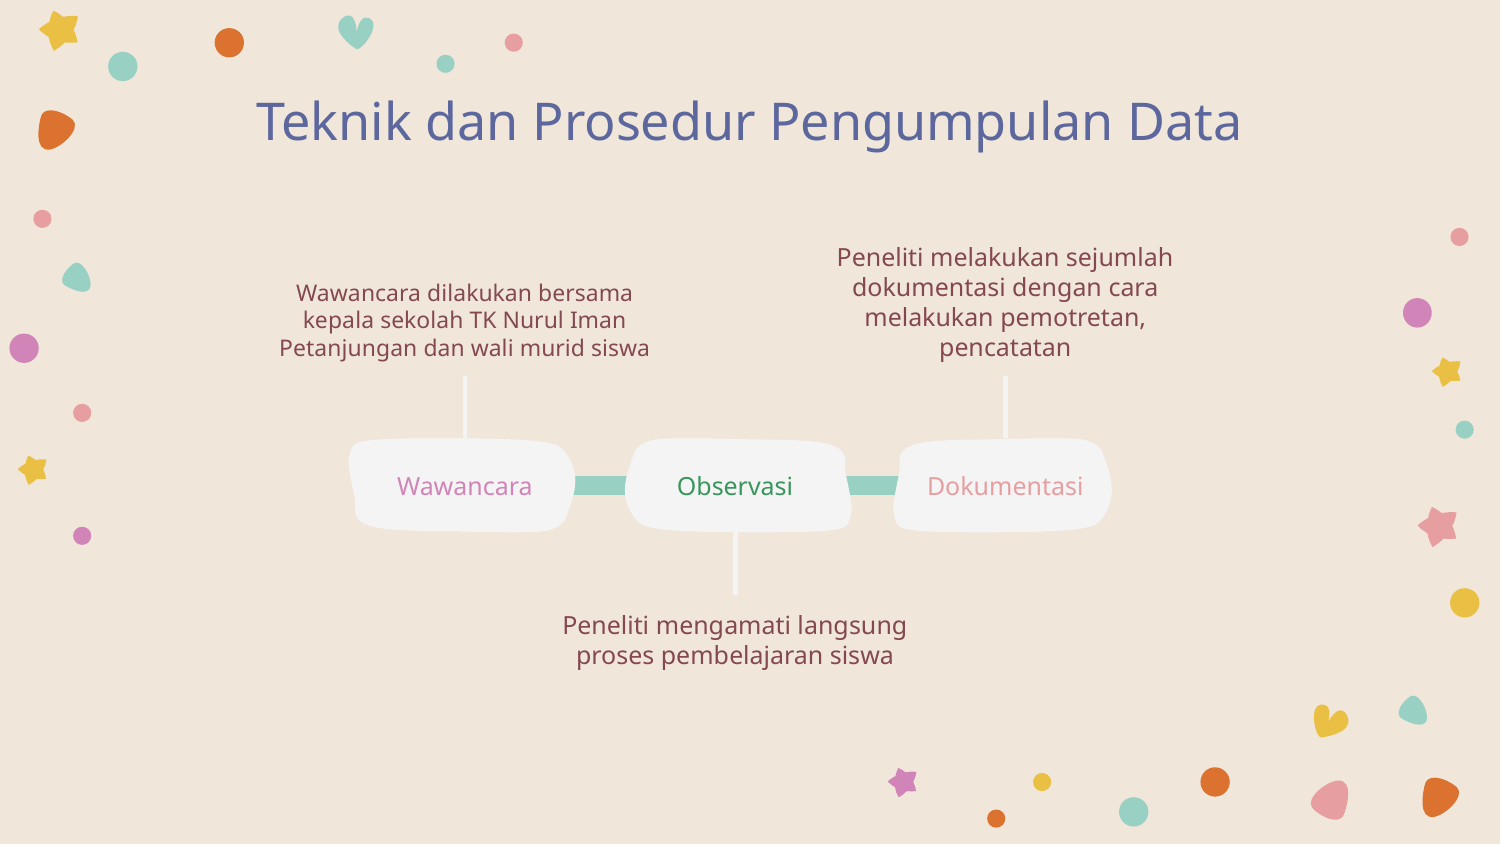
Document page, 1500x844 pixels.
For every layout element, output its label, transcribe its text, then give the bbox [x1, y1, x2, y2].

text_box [617, 437, 854, 595]
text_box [347, 375, 583, 533]
text_box [17, 455, 47, 486]
text_box [887, 767, 917, 798]
text_box [1450, 227, 1469, 247]
text_box [1431, 357, 1461, 387]
text_box [1403, 298, 1432, 328]
title Teknik dan Prosedur Pengumpulan Data [118, 72, 1382, 167]
text_box Wawancara dilakukan bersama kepala sekolah TK Nurul Iman Petanjungan dan wali murid siswa [255, 282, 675, 376]
text_box [436, 54, 455, 73]
text_box Peneliti mengamati langsung proses pembelajaran siswa [525, 594, 946, 689]
text_box [987, 809, 1006, 828]
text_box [891, 375, 1120, 533]
text_box [1313, 704, 1349, 738]
text_box [73, 403, 92, 422]
text_box [73, 526, 92, 545]
text_box Peneliti melakukan sejumlah dokumentasi dengan cara melakukan pemotretan, pencatatan [795, 282, 1216, 376]
